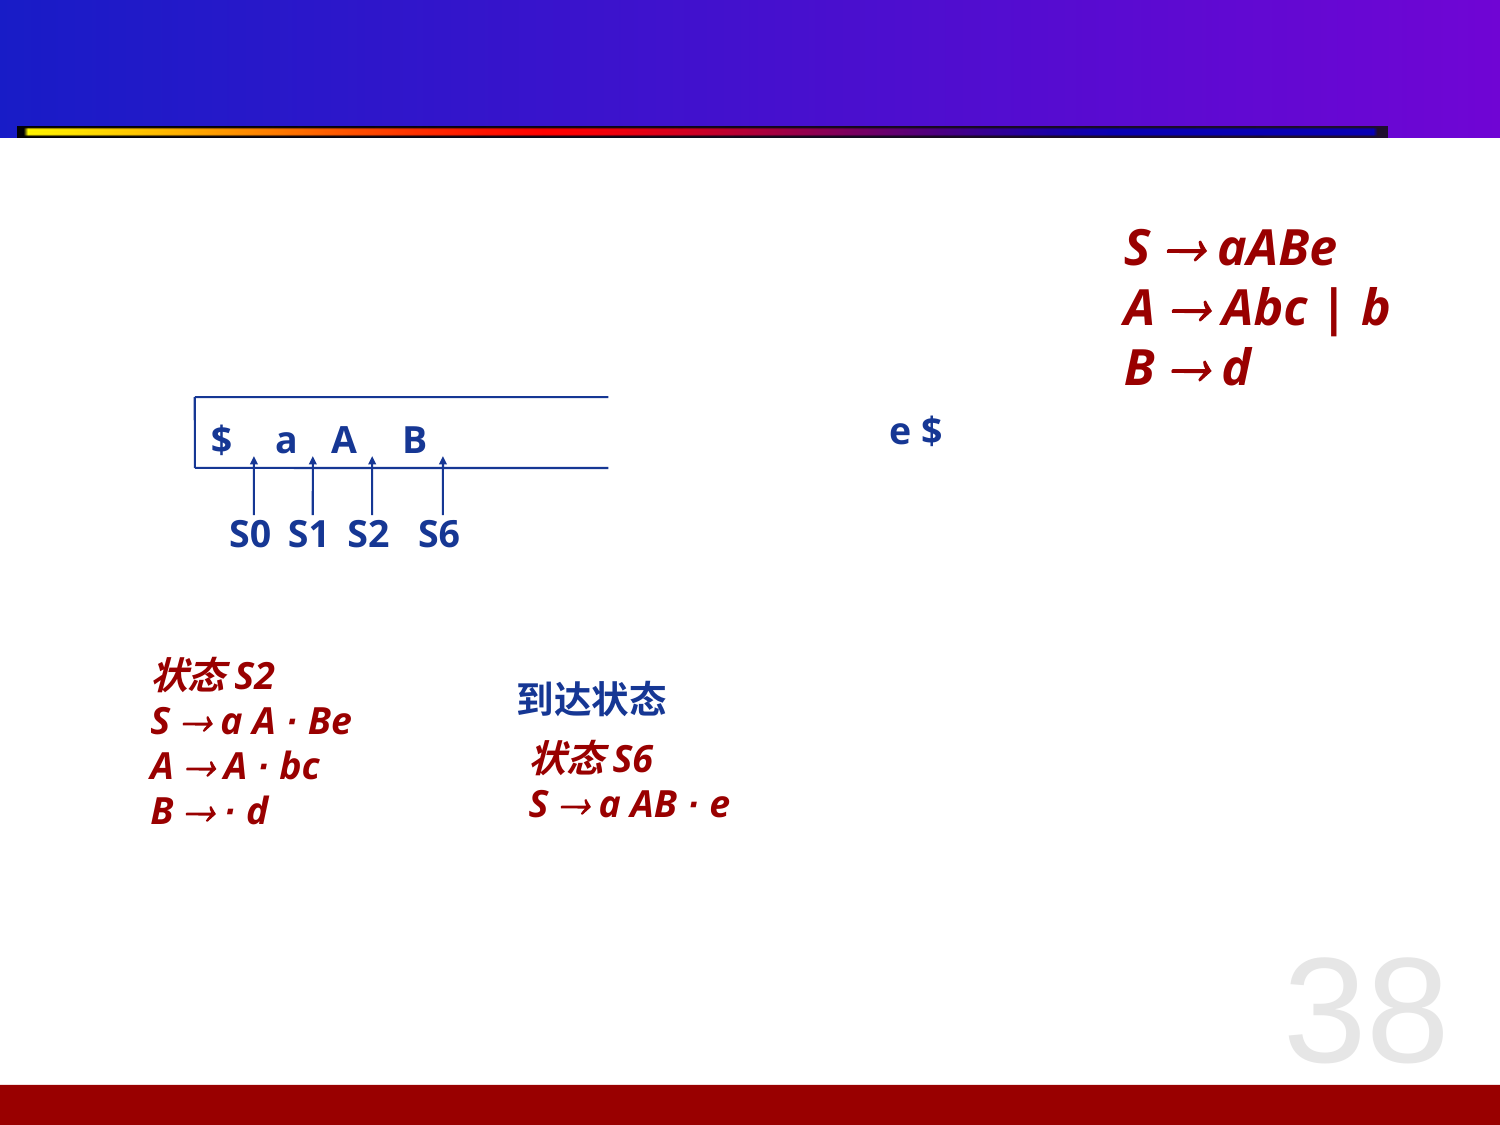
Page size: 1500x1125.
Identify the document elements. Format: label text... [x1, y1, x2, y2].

text_box e $ [767, 399, 958, 460]
text_box S1 [273, 502, 332, 562]
text_box [438, 456, 448, 516]
text_box [249, 456, 259, 516]
text_box $ [196, 408, 248, 469]
text_box [308, 456, 317, 516]
text_box A [316, 408, 372, 469]
text_box [368, 456, 377, 516]
text_box S  aABe A  Abc | b B  d [1109, 207, 1406, 403]
slide_number 38 [1234, 904, 1500, 1118]
text_box S6 [403, 502, 476, 562]
text_box B [387, 408, 443, 469]
text_box 到达状态 [501, 668, 727, 729]
text_box 状态S6 S  a AB · e [513, 727, 774, 833]
text_box 状态S2 S  a A · Be A  A · bc B  · d [135, 645, 396, 840]
text_box S0 [214, 502, 273, 562]
text_box a [260, 408, 313, 469]
picture [17, 126, 1388, 138]
text_box S2 [332, 502, 403, 562]
